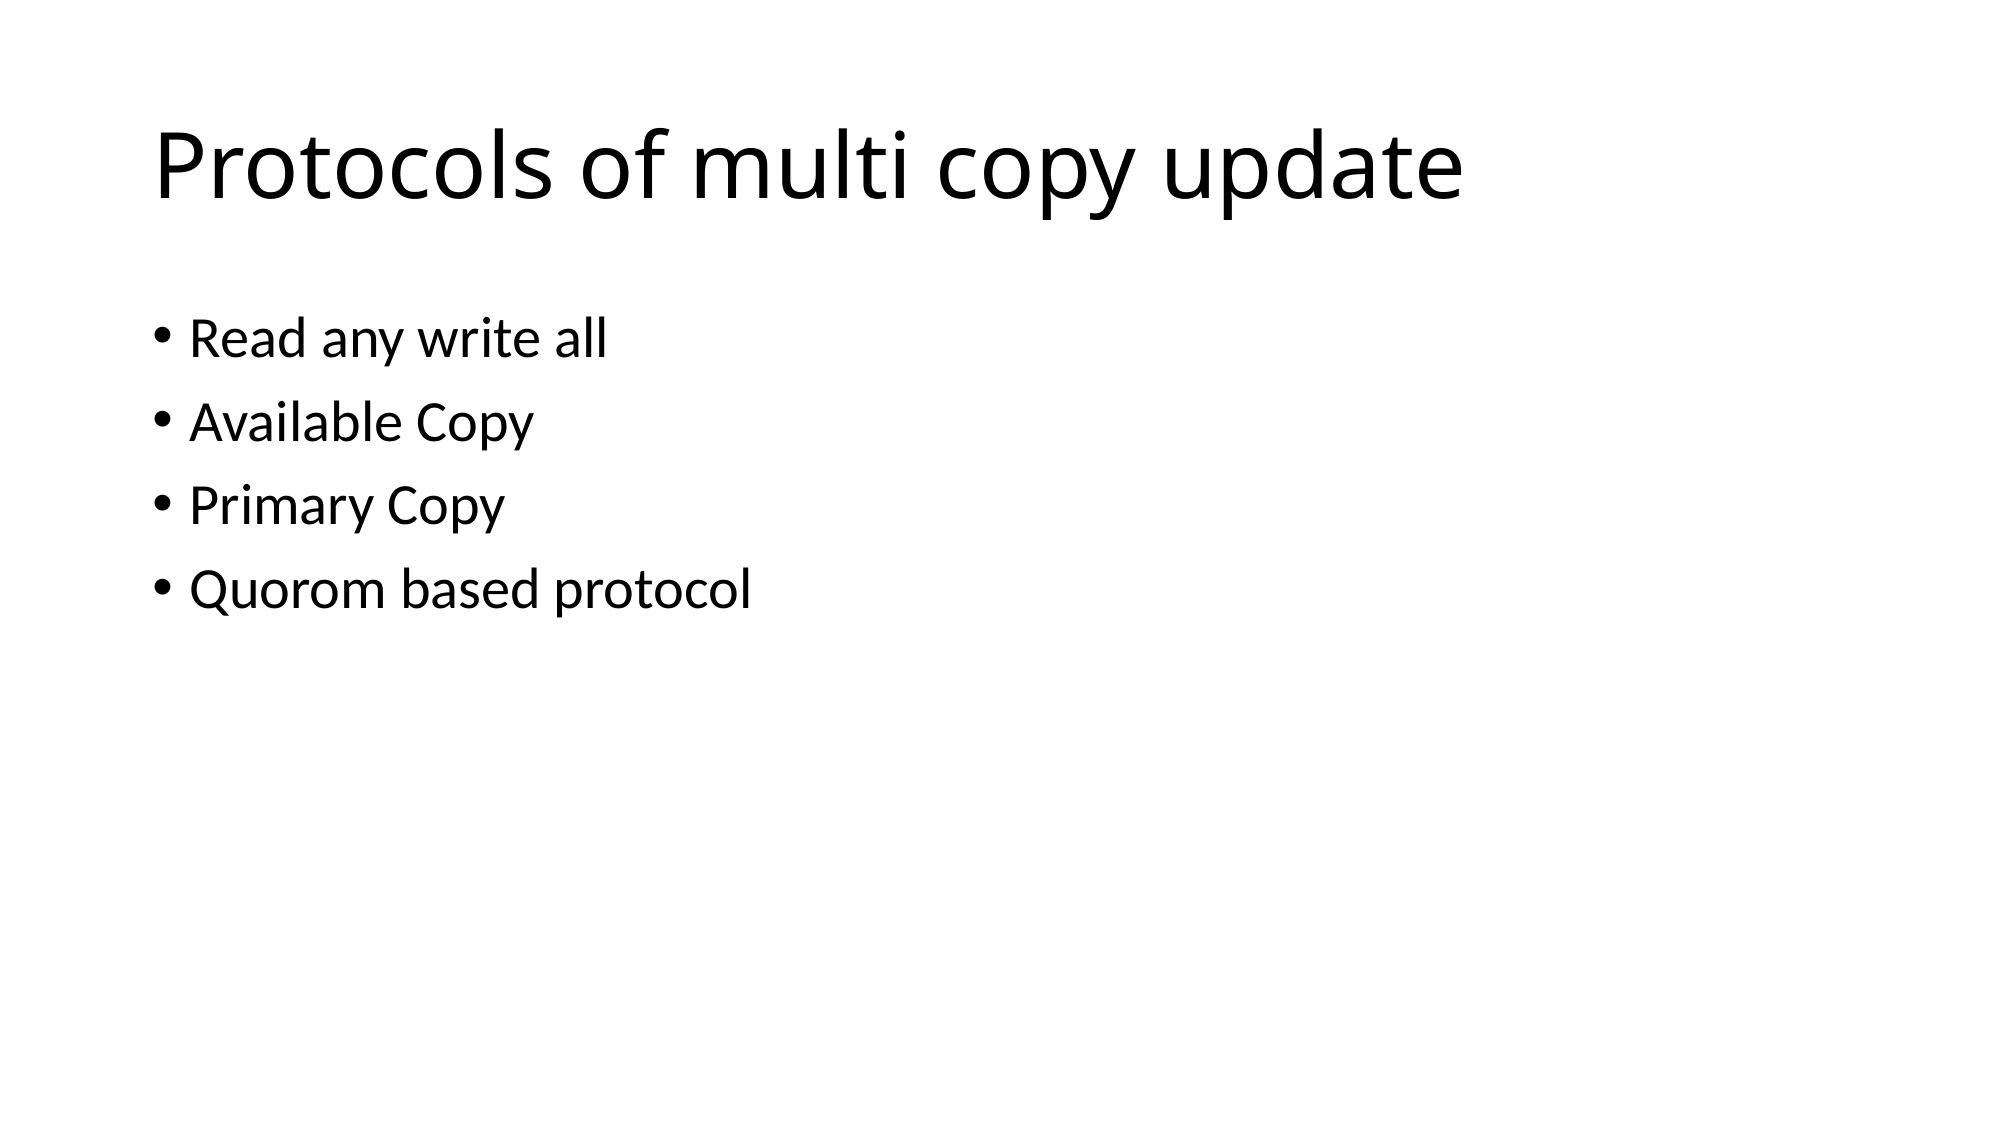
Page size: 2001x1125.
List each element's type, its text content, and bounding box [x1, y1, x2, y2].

list Read any write all Available Copy Primary Copy Quorom based protocol [137, 299, 1863, 1014]
title Protocols of multi copy update [137, 59, 1863, 278]
